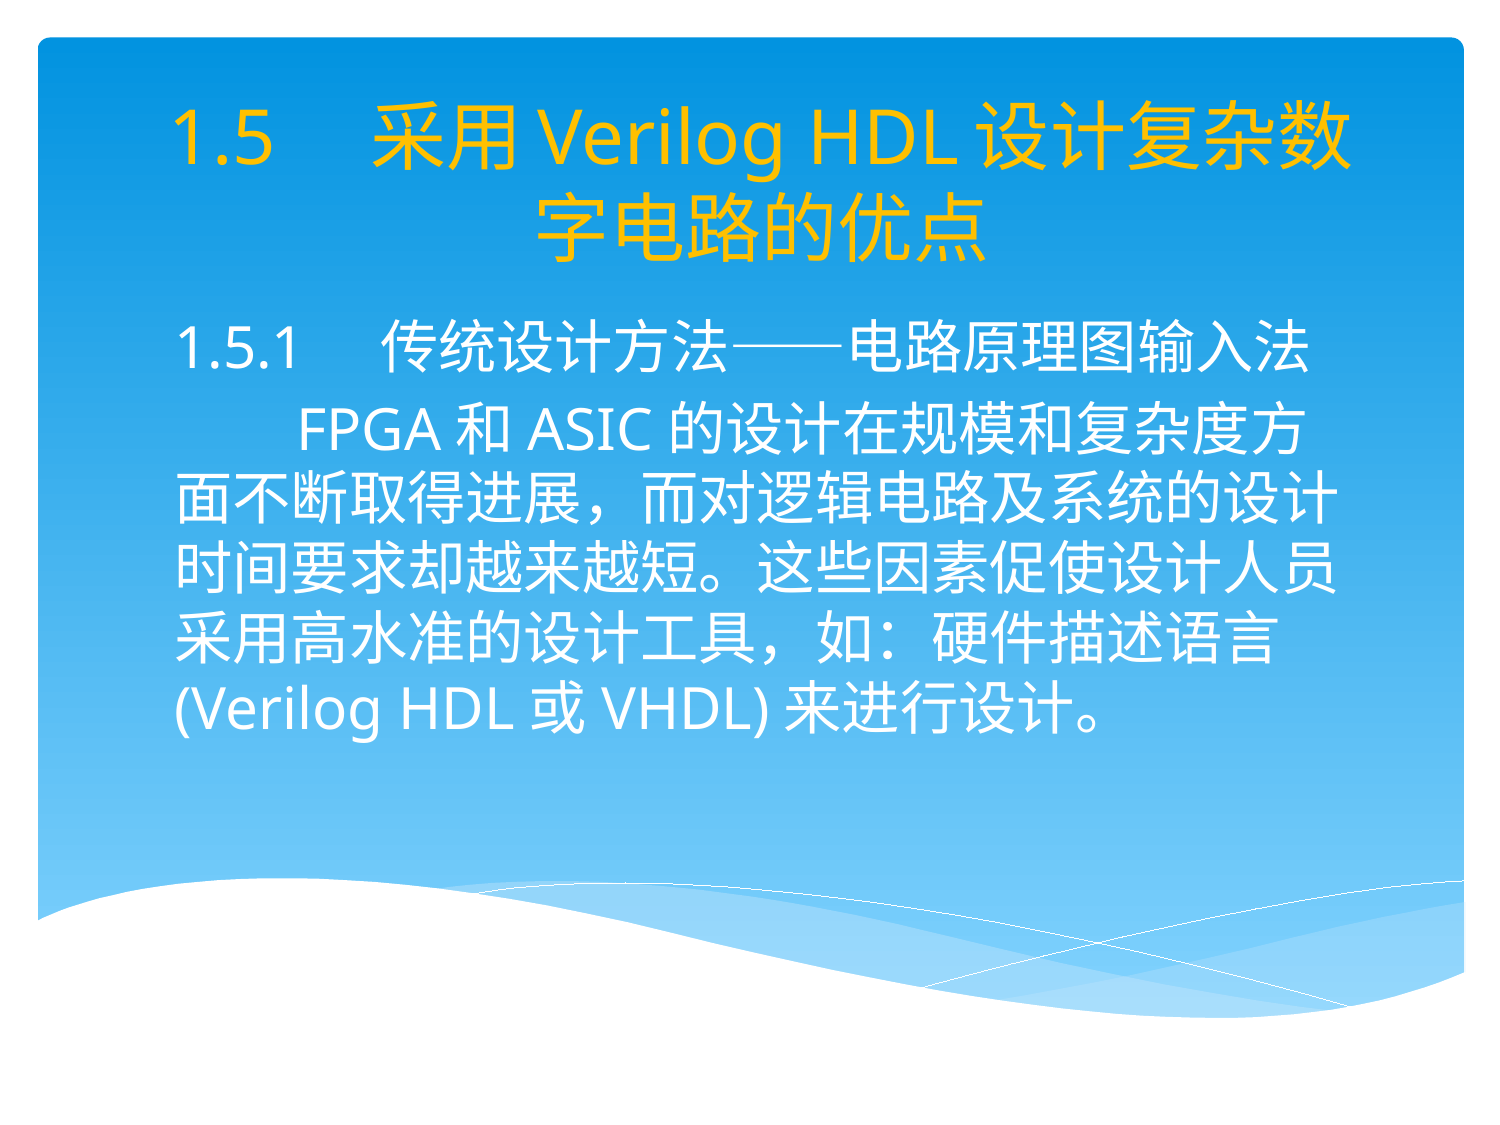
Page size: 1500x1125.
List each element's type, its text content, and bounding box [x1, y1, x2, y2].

title 1.5 采用Verilog HDL设计复杂数字电路的优点 [123, 78, 1399, 371]
subtitle 1.5.1 传统设计方法——电路原理图输入法 FPGA和ASIC的设计在规模和复杂度方面不断取得进展，而对逻辑电路及系统的设计时间要求却越来越短。这些因素促使设计人员采用高水准的设计工具，如：硬件描述语言(Verilog HDL或VHDL)来进行设计。 [159, 302, 1376, 953]
